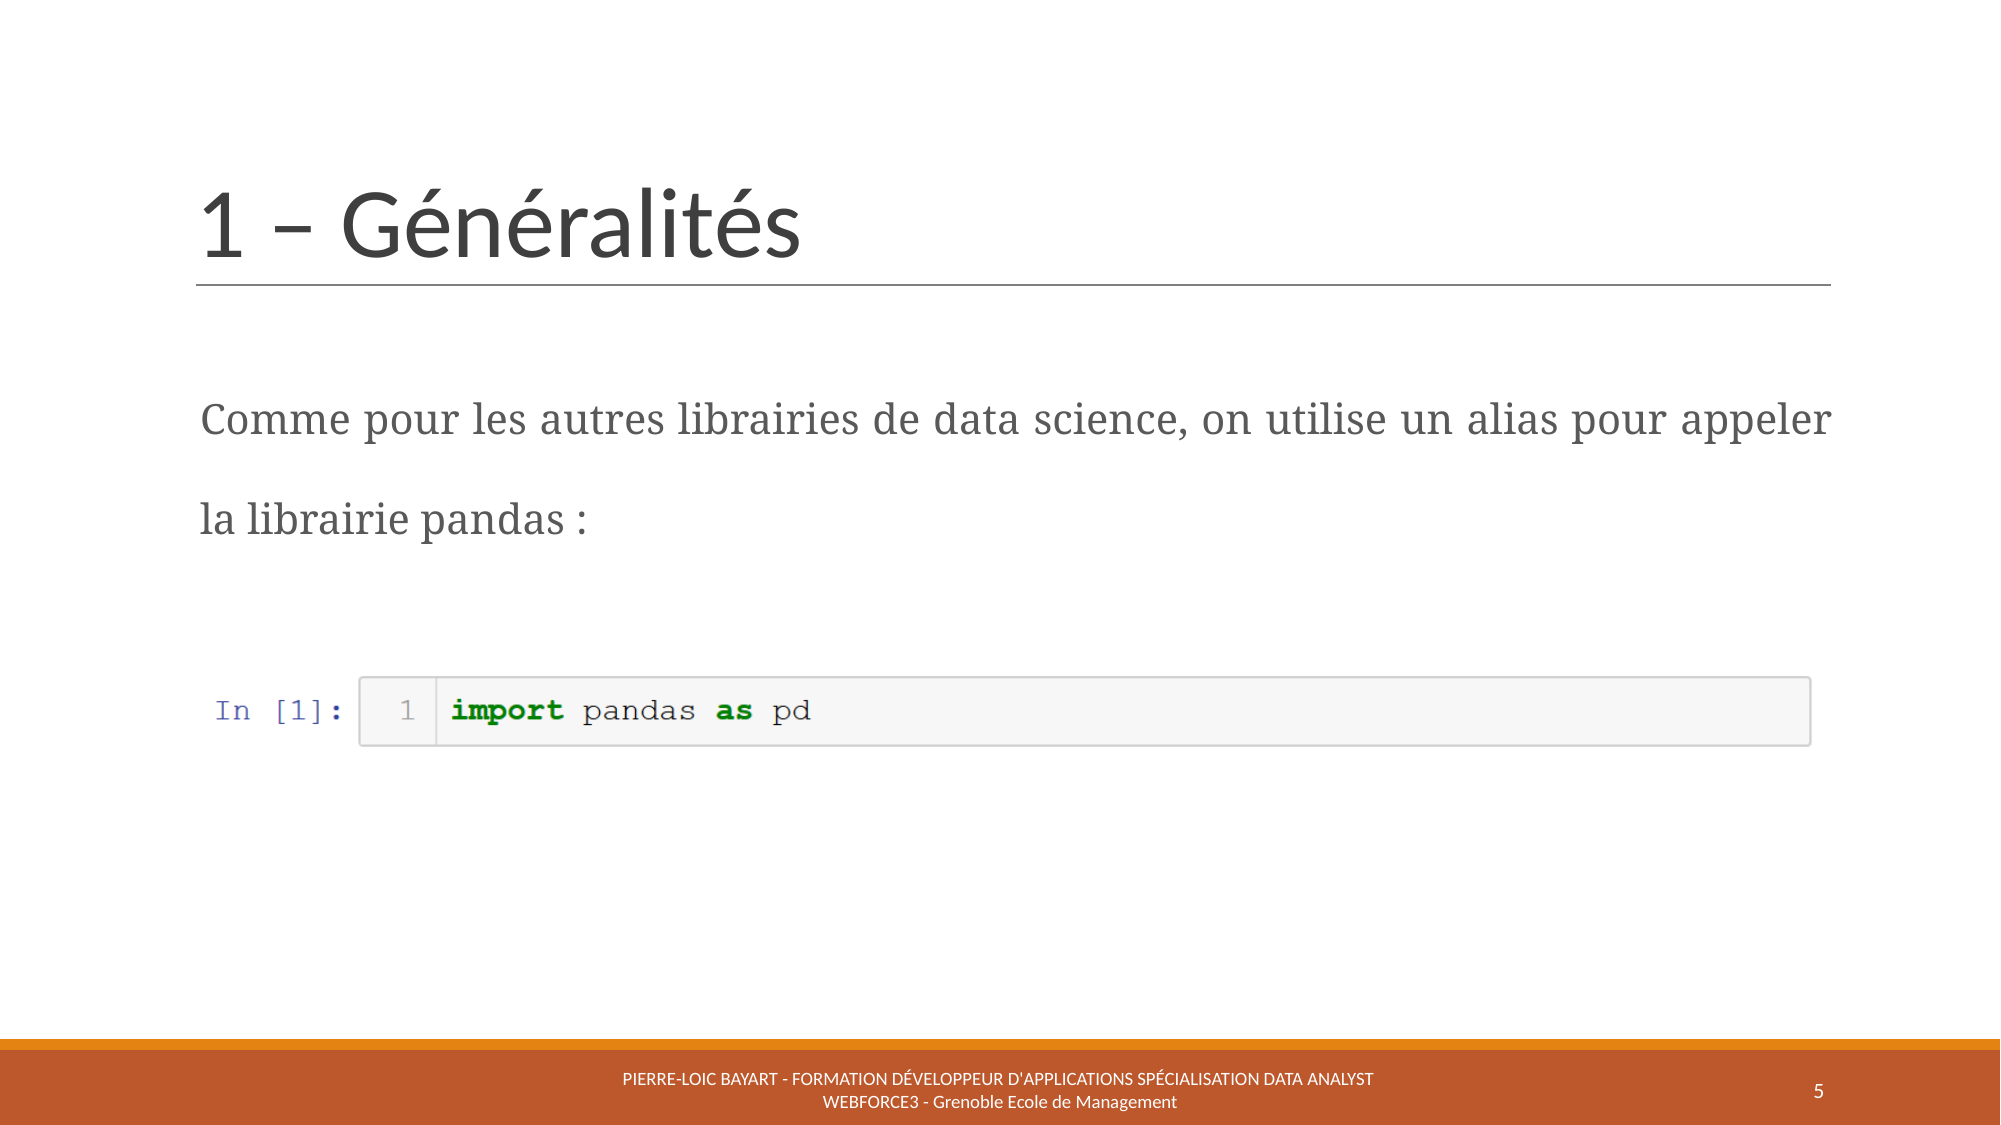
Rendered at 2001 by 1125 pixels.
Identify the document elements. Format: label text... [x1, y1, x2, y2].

picture [180, 650, 1842, 756]
slide_number 5 [1624, 1059, 1840, 1120]
list Comme pour les autres librairies de data science, on utilise un alias pour appeler la librairie pandas : [180, 322, 1854, 1000]
title 1 – Généralités [180, 47, 1830, 285]
footer PIERRE-LOIC BAYART - FORMATION DÉVELOPPEUR D'APPLICATIONS SPÉCIALISATION DATA ANALYST WEBFORCE3 - Grenoble Ecole de Management [604, 1059, 1396, 1120]
